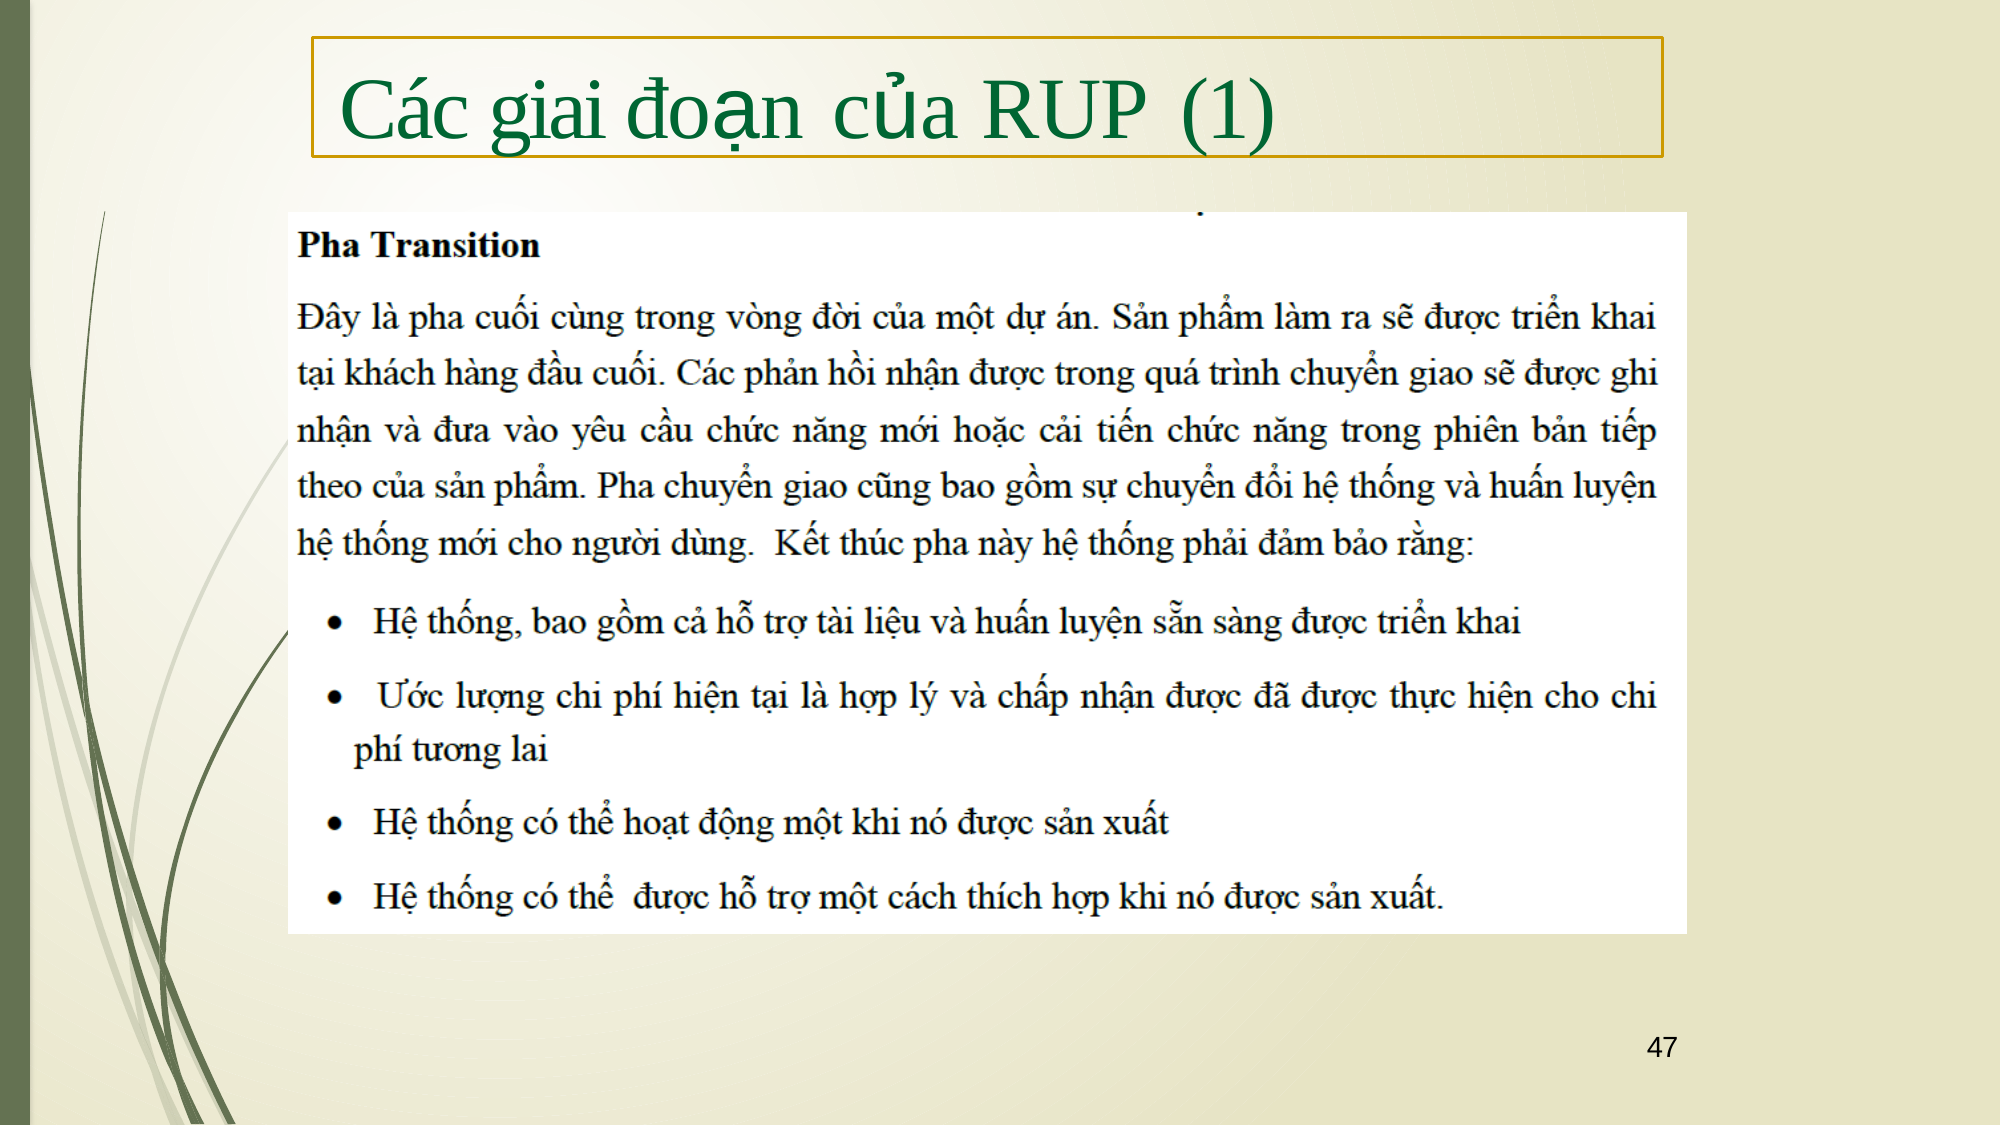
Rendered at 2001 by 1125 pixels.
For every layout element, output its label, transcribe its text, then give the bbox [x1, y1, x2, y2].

text_box Các giai đoạn của RUP (1) [312, 37, 1663, 157]
picture [288, 212, 1687, 934]
slide_number 47 [1640, 1034, 1738, 1125]
